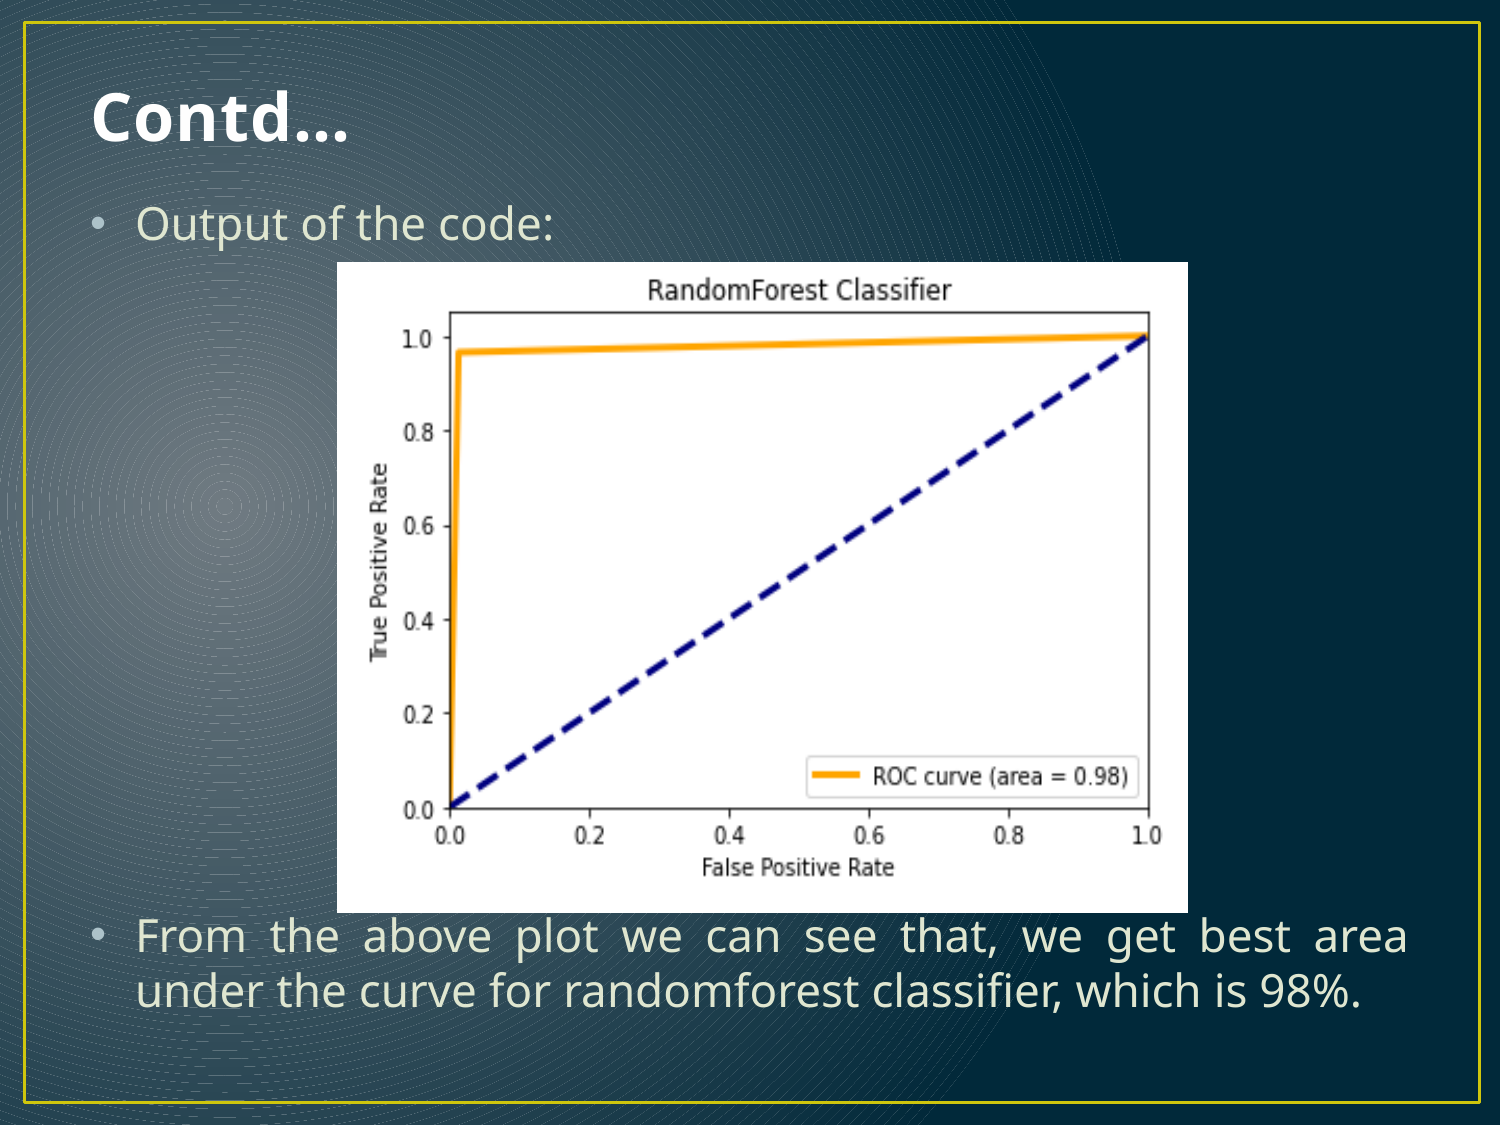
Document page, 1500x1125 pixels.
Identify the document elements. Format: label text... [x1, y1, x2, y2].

list Output of the code: From the above plot we can see that, we get best area under the curve for randomforest classifier, which is 98%. [75, 187, 1425, 1063]
picture [337, 262, 1187, 913]
title Contd… [75, 45, 1425, 163]
